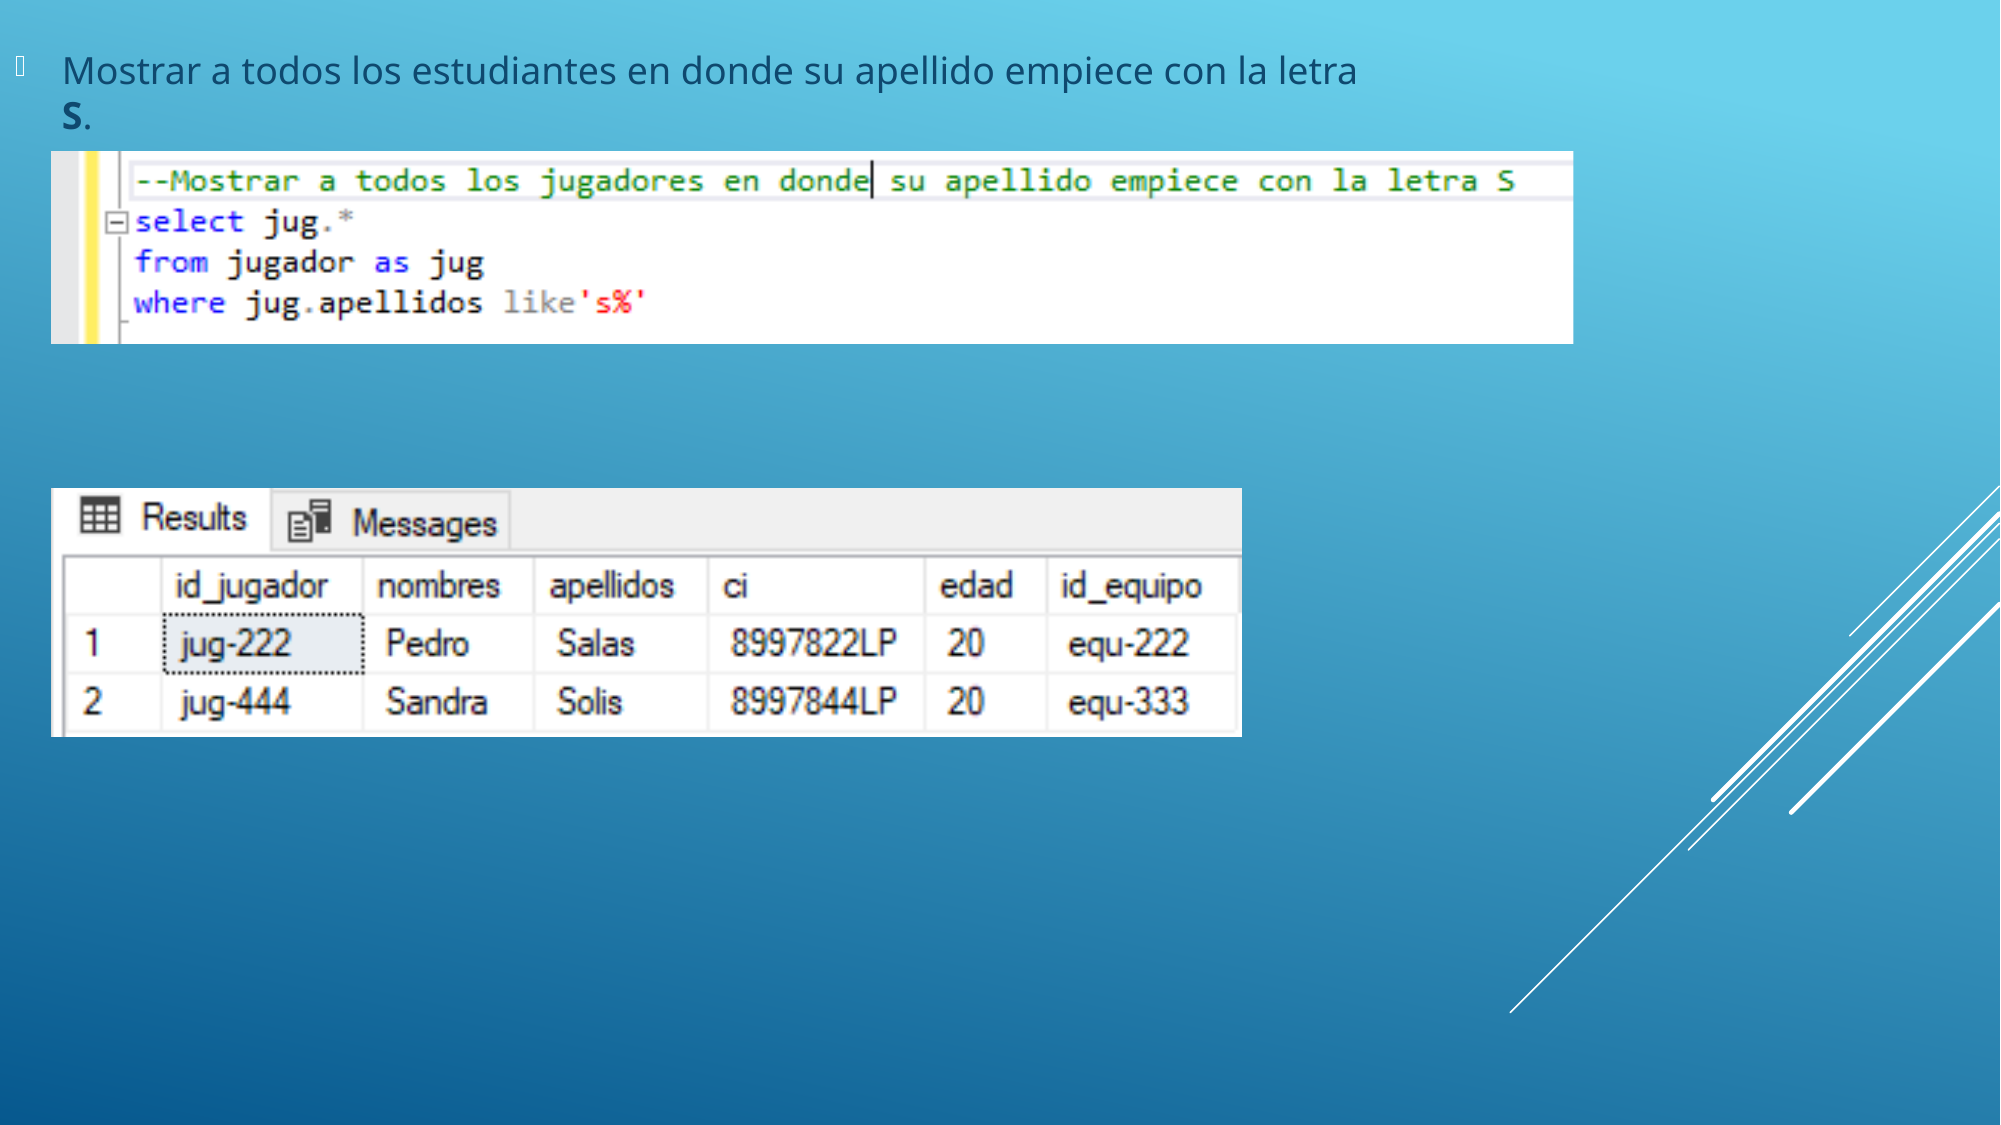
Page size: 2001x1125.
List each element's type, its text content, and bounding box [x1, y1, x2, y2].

picture [50, 151, 1574, 344]
list Mostrar a todos los estudiantes en donde su apellido empiece con la letra S. [0, 0, 1400, 389]
picture [51, 488, 1243, 737]
